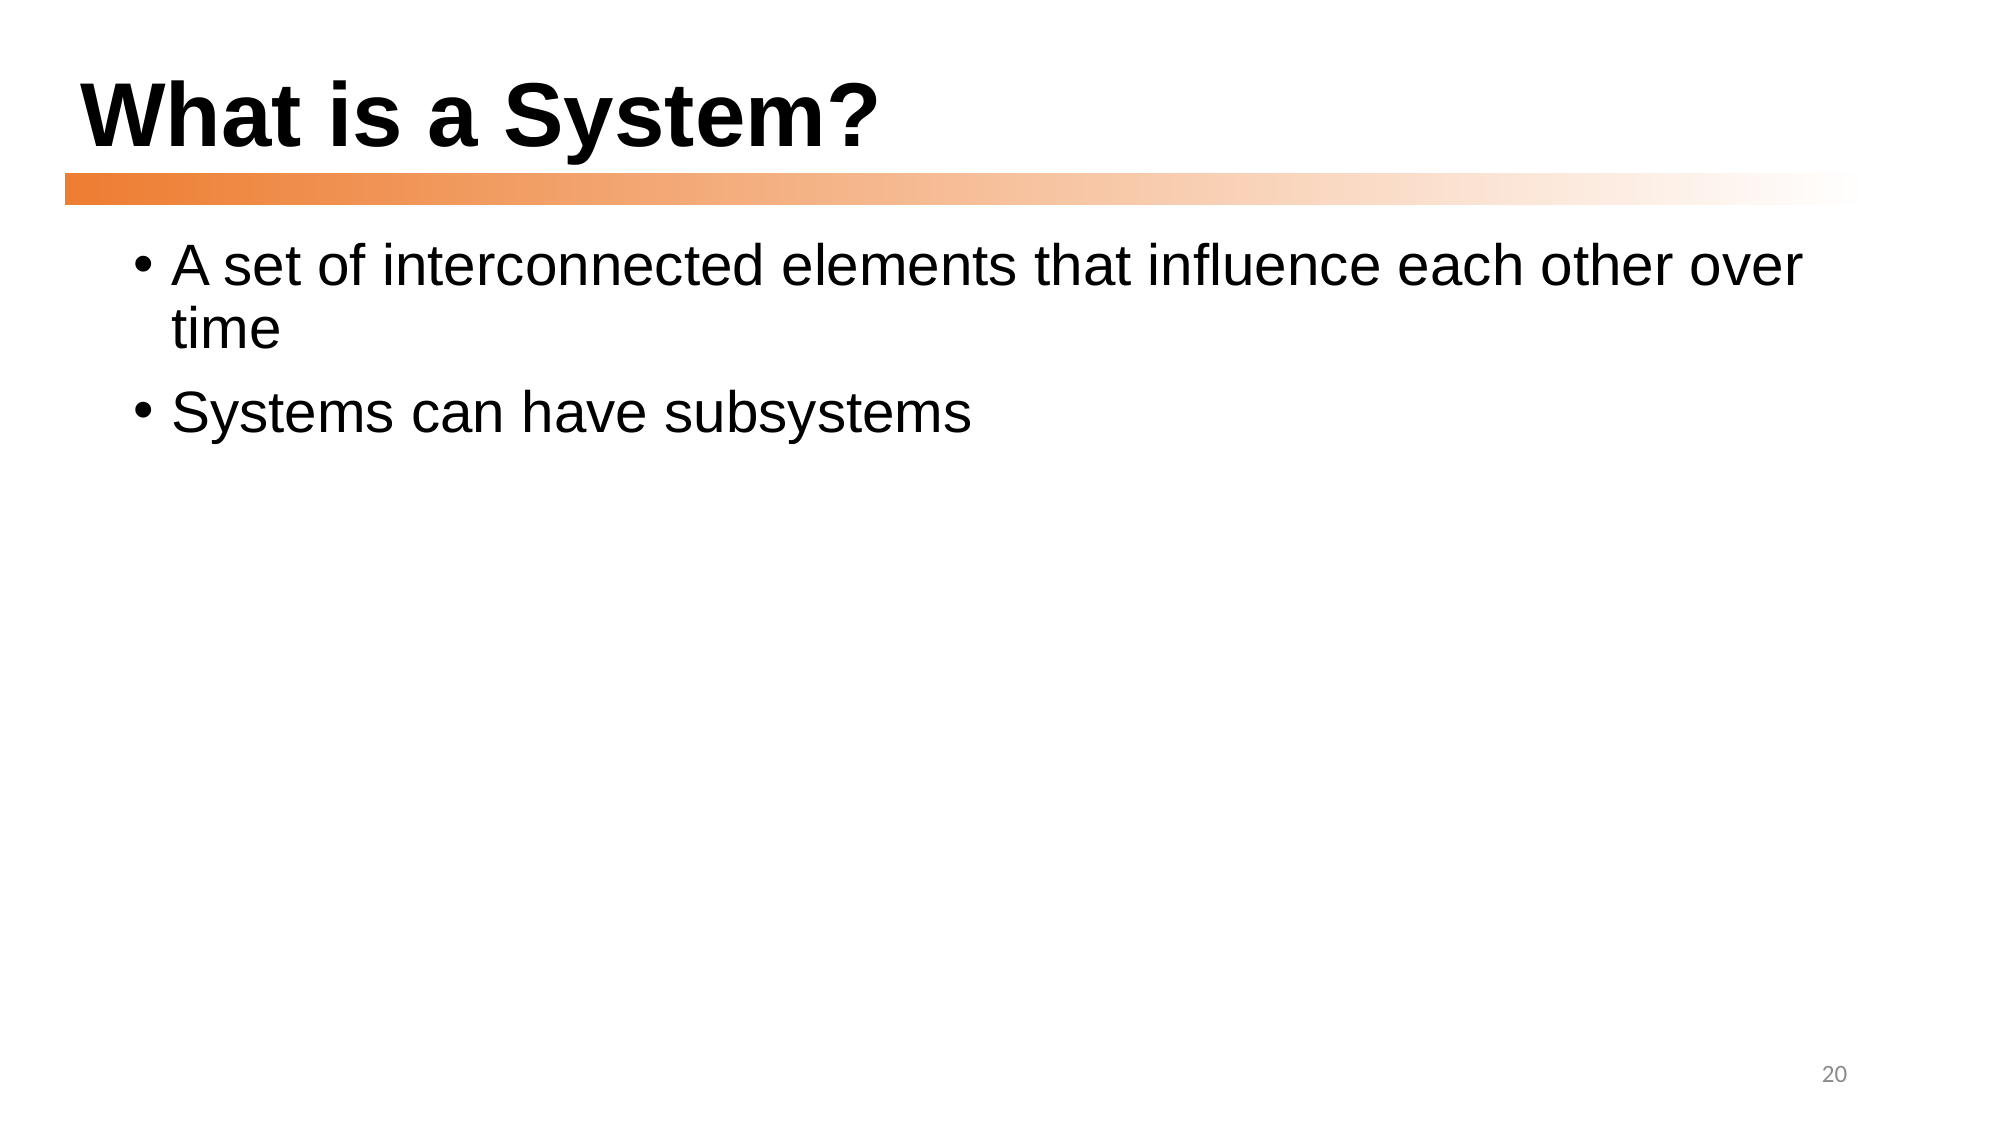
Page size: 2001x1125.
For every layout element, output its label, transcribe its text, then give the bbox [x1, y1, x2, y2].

list A set of interconnected elements that influence each other over time Systems can have subsystems [118, 227, 1863, 1014]
title What is a System? [65, 59, 1863, 174]
slide_number 20 [1412, 1042, 1863, 1103]
